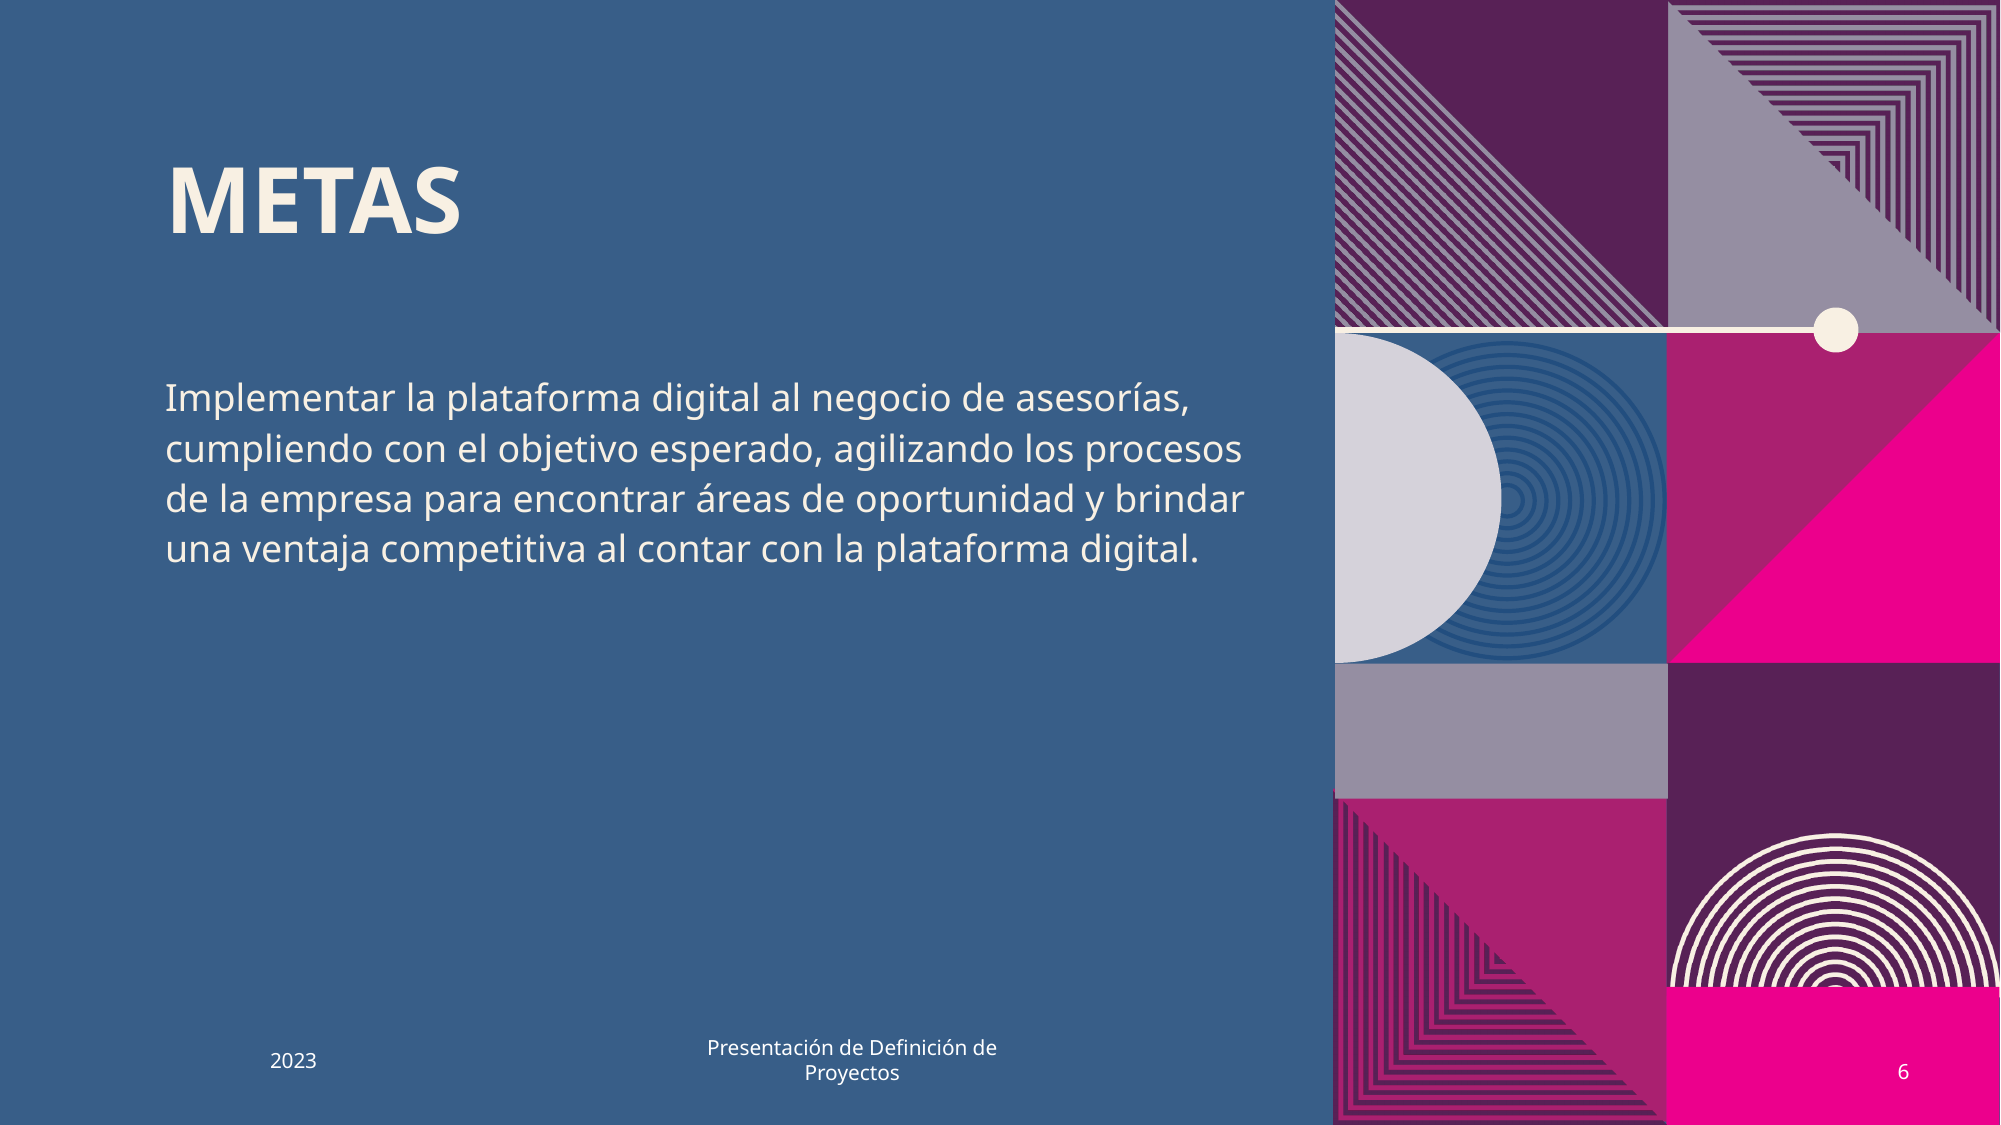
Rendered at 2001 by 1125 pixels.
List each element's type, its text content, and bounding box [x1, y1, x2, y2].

picture [1335, 0, 2001, 333]
slide_number 2023 [255, 1030, 435, 1091]
footer Presentación de Definición de Proyectos [664, 1029, 1040, 1090]
slide_number 6 [1849, 1042, 1925, 1103]
title Metas [150, 146, 1266, 361]
picture [1333, 791, 1667, 1125]
list Implementar la plataforma digital al negocio de asesorías, cumpliendo con el objetivo esperado, agilizando los procesos de la empresa para encontrar áreas de oportunidad y brindar una ventaja competitiva al contar con la plataforma digital. [150, 361, 1266, 992]
picture [1669, 833, 2001, 998]
